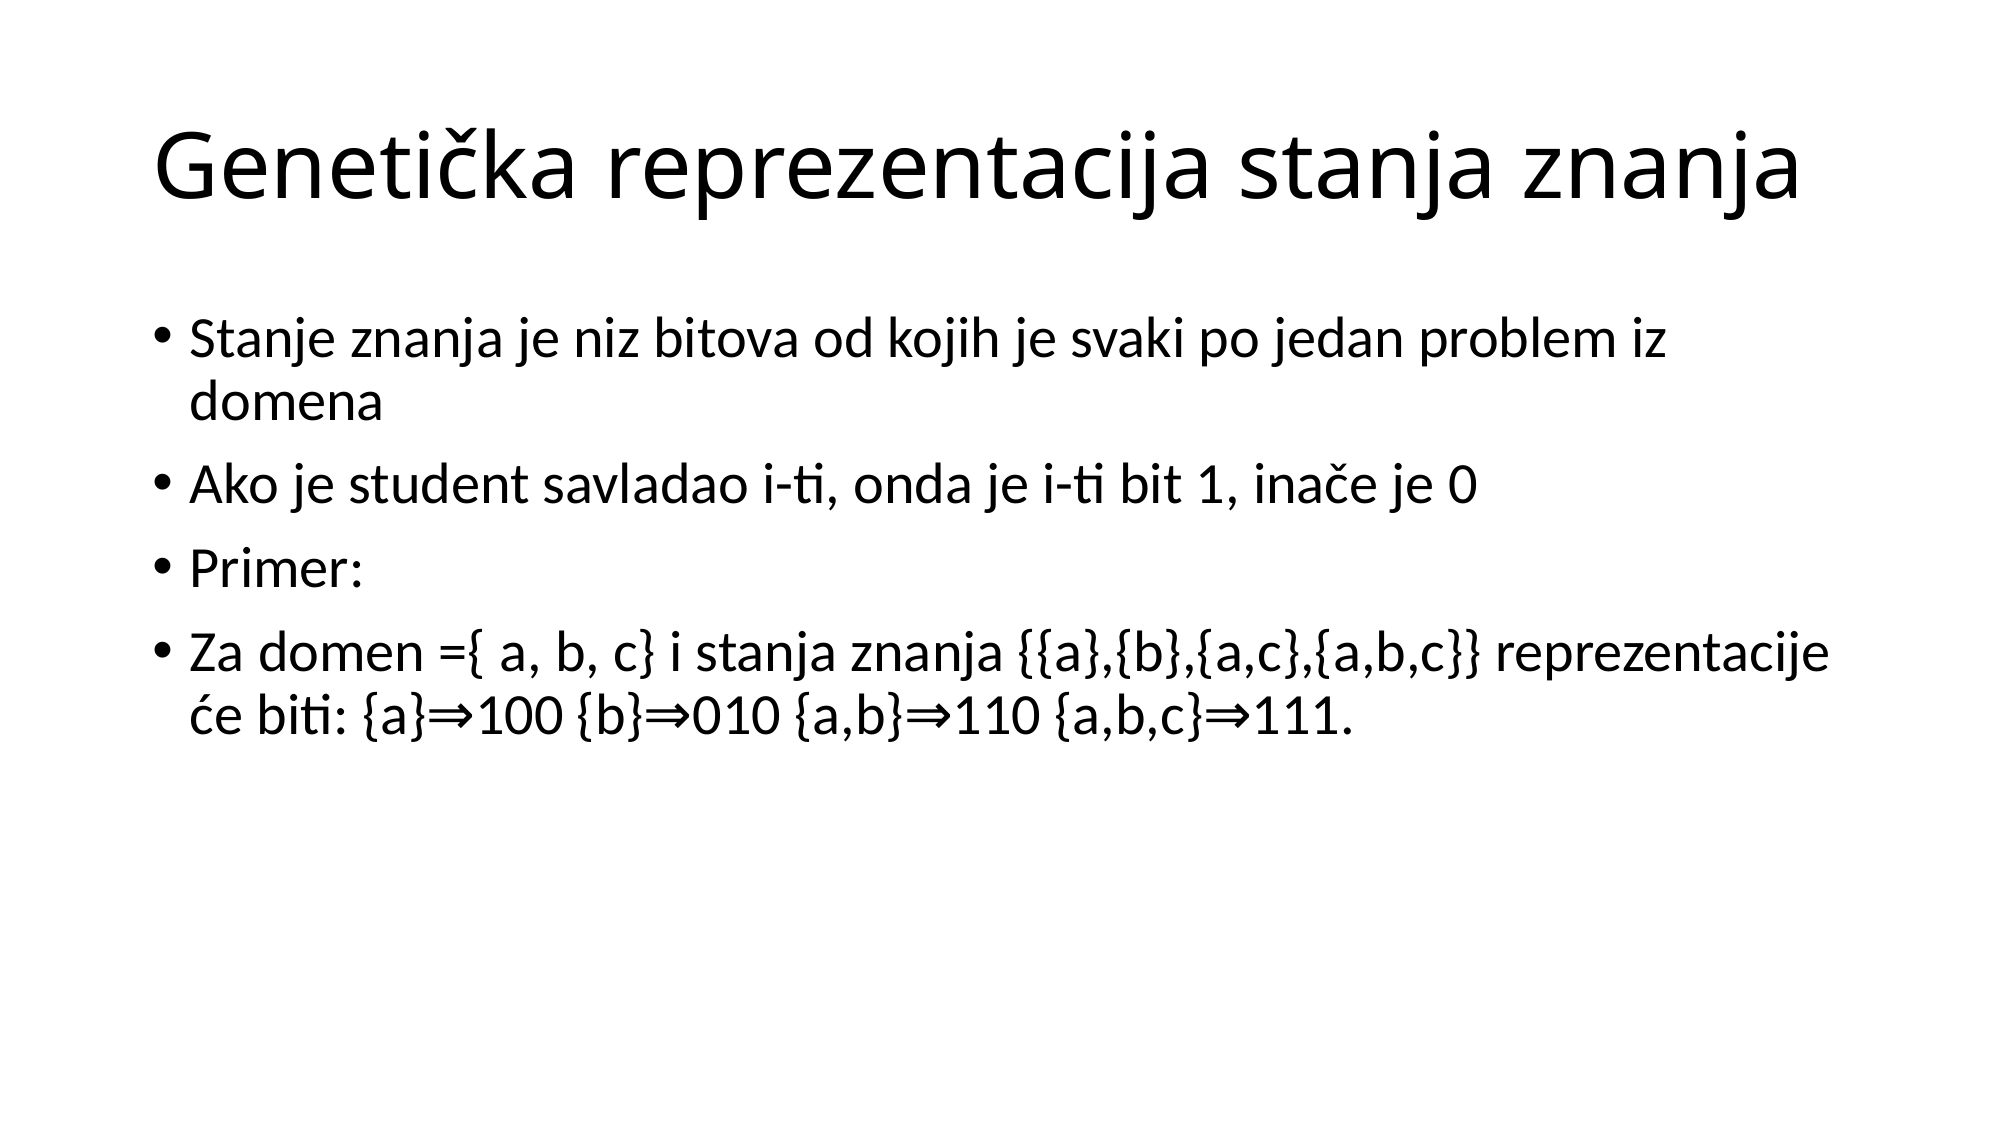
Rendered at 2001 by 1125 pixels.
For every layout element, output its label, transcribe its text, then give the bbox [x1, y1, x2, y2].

title Genetička reprezentacija stanja znanja [137, 59, 1863, 278]
list Stanje znanja je niz bitova od kojih je svaki po jedan problem iz domena Ako je student savladao i-ti, onda je i-ti bit 1, inače je 0 Primer: Za domen ={ a, b, c} i stanja znanja {{a},{b},{a,c},{a,b,c}} reprezentacije će biti: {a}⇒100 {b}⇒010 {a,b}⇒110 {a,b,c}⇒111. [137, 299, 1863, 1014]
